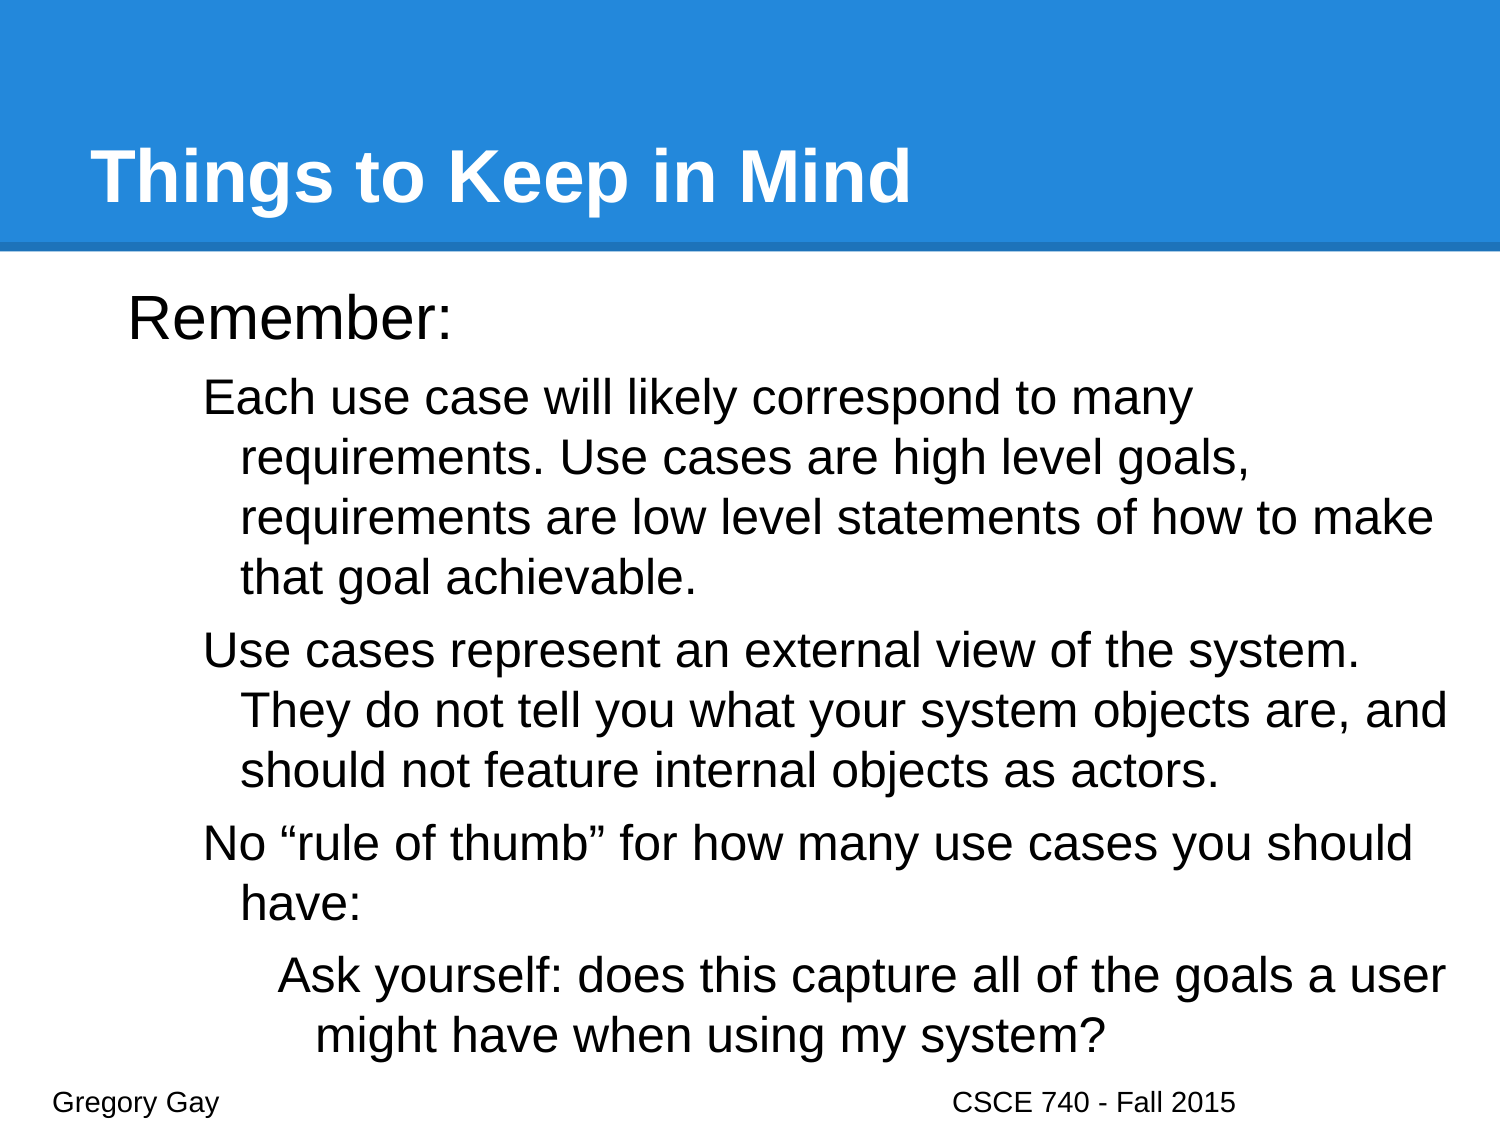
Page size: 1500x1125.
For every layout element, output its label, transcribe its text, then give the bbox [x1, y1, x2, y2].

list Remember: Each use case will likely correspond to many requirements. Use cases are high level goals, requirements are low level statements of how to make that goal achievable. Use cases represent an external view of the system. They do not tell you what your system objects are, and should not feature internal objects as actors. No “rule of thumb” for how many use cases you should have: Ask yourself: does this capture all of the goals a user might have when using my system? [75, 262, 1476, 1078]
text_box Gregory Gay CSCE 740 - Fall 2015 46 [37, 1068, 1463, 1114]
title Things to Keep in Mind [75, 45, 1425, 233]
